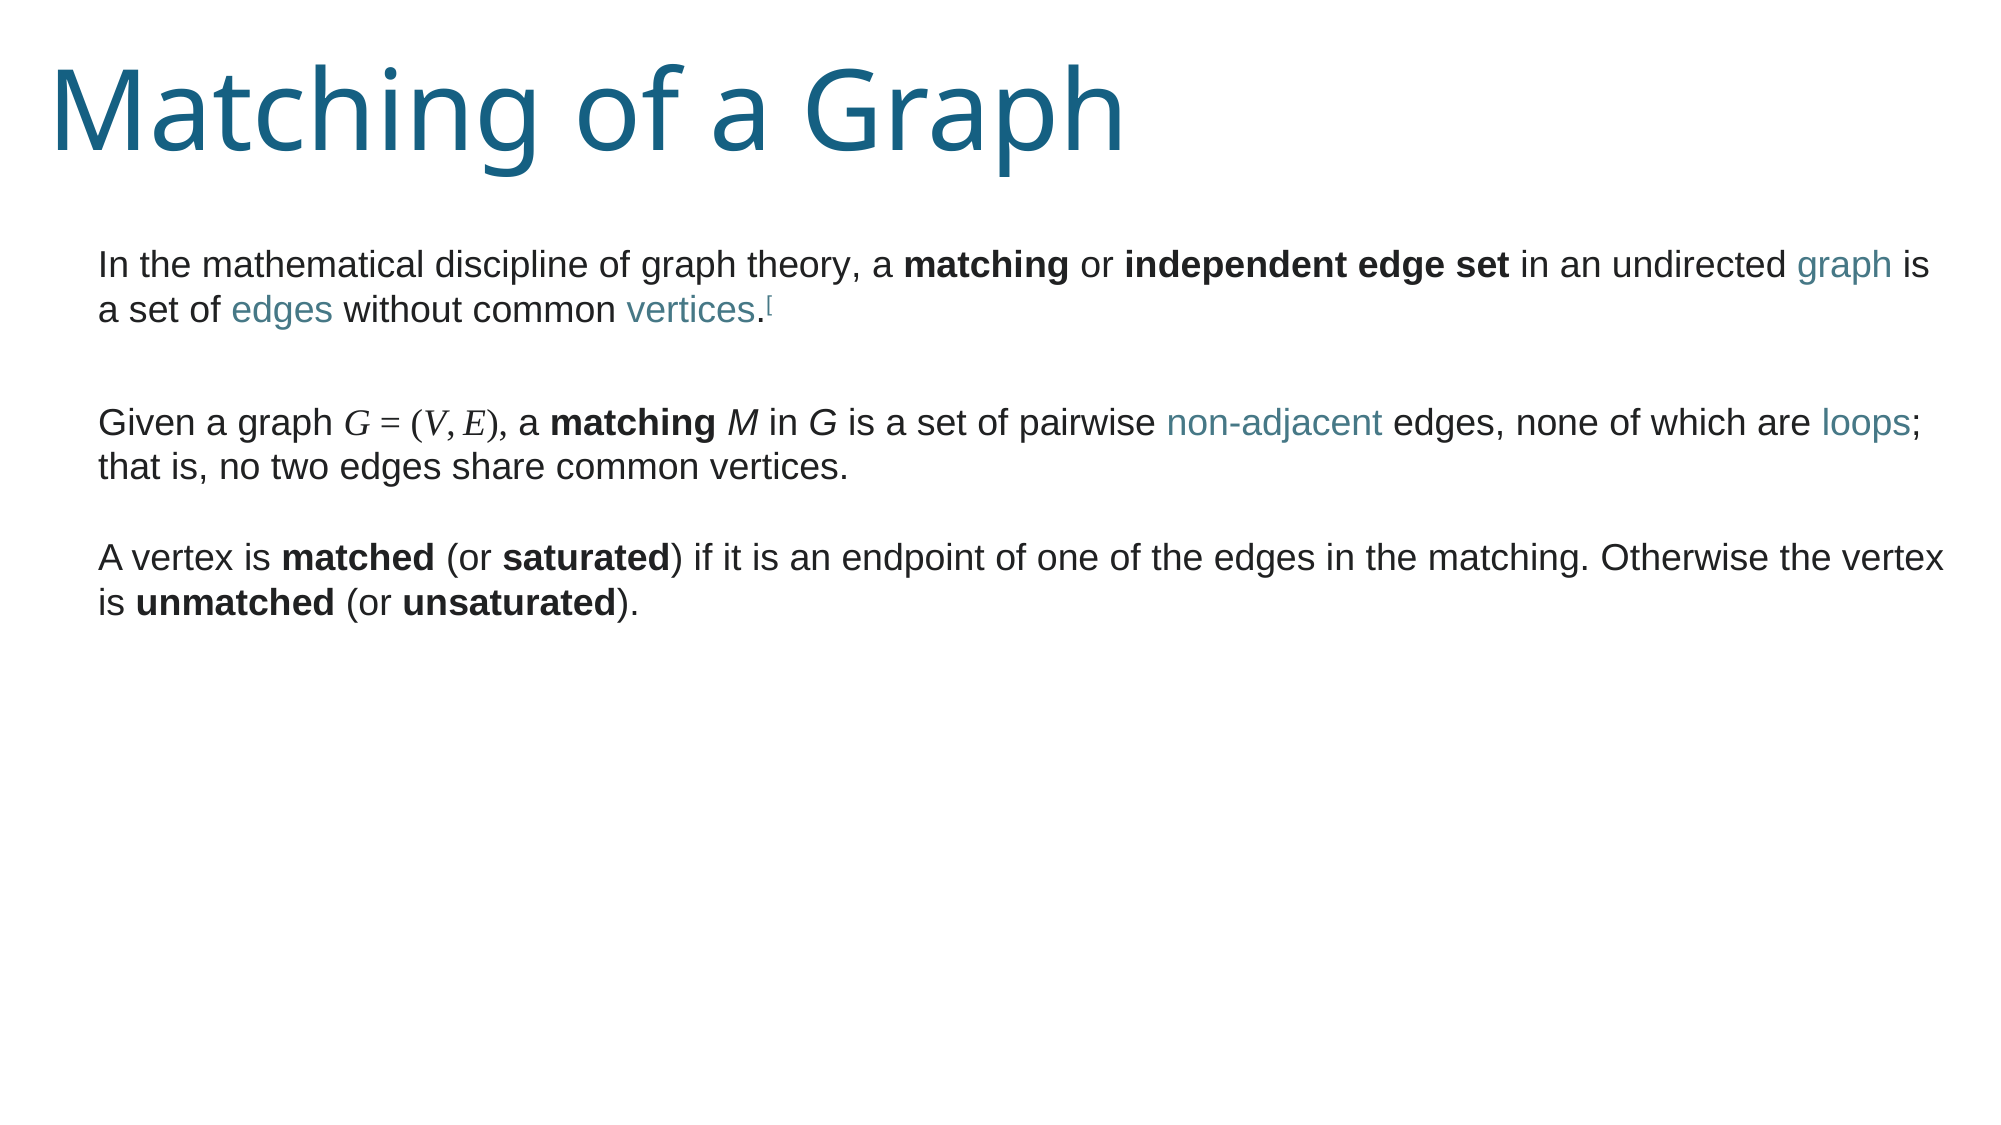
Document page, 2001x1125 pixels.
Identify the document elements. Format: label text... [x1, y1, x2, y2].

text_box In the mathematical discipline of graph theory, a matching or independent edge set in an undirected graph is a set of edges without common vertices.[ [83, 232, 1948, 338]
text_box Matching of a Graph [32, 30, 1145, 181]
text_box Given a graph G = (V, E), a matching M in G is a set of pairwise non-adjacent edges, none of which are loops; that is, no two edges share common vertices. A vertex is matched (or saturated) if it is an endpoint of one of the edges in the matching. Otherwise the vertex is unmatched (or unsaturated). [83, 390, 1968, 675]
